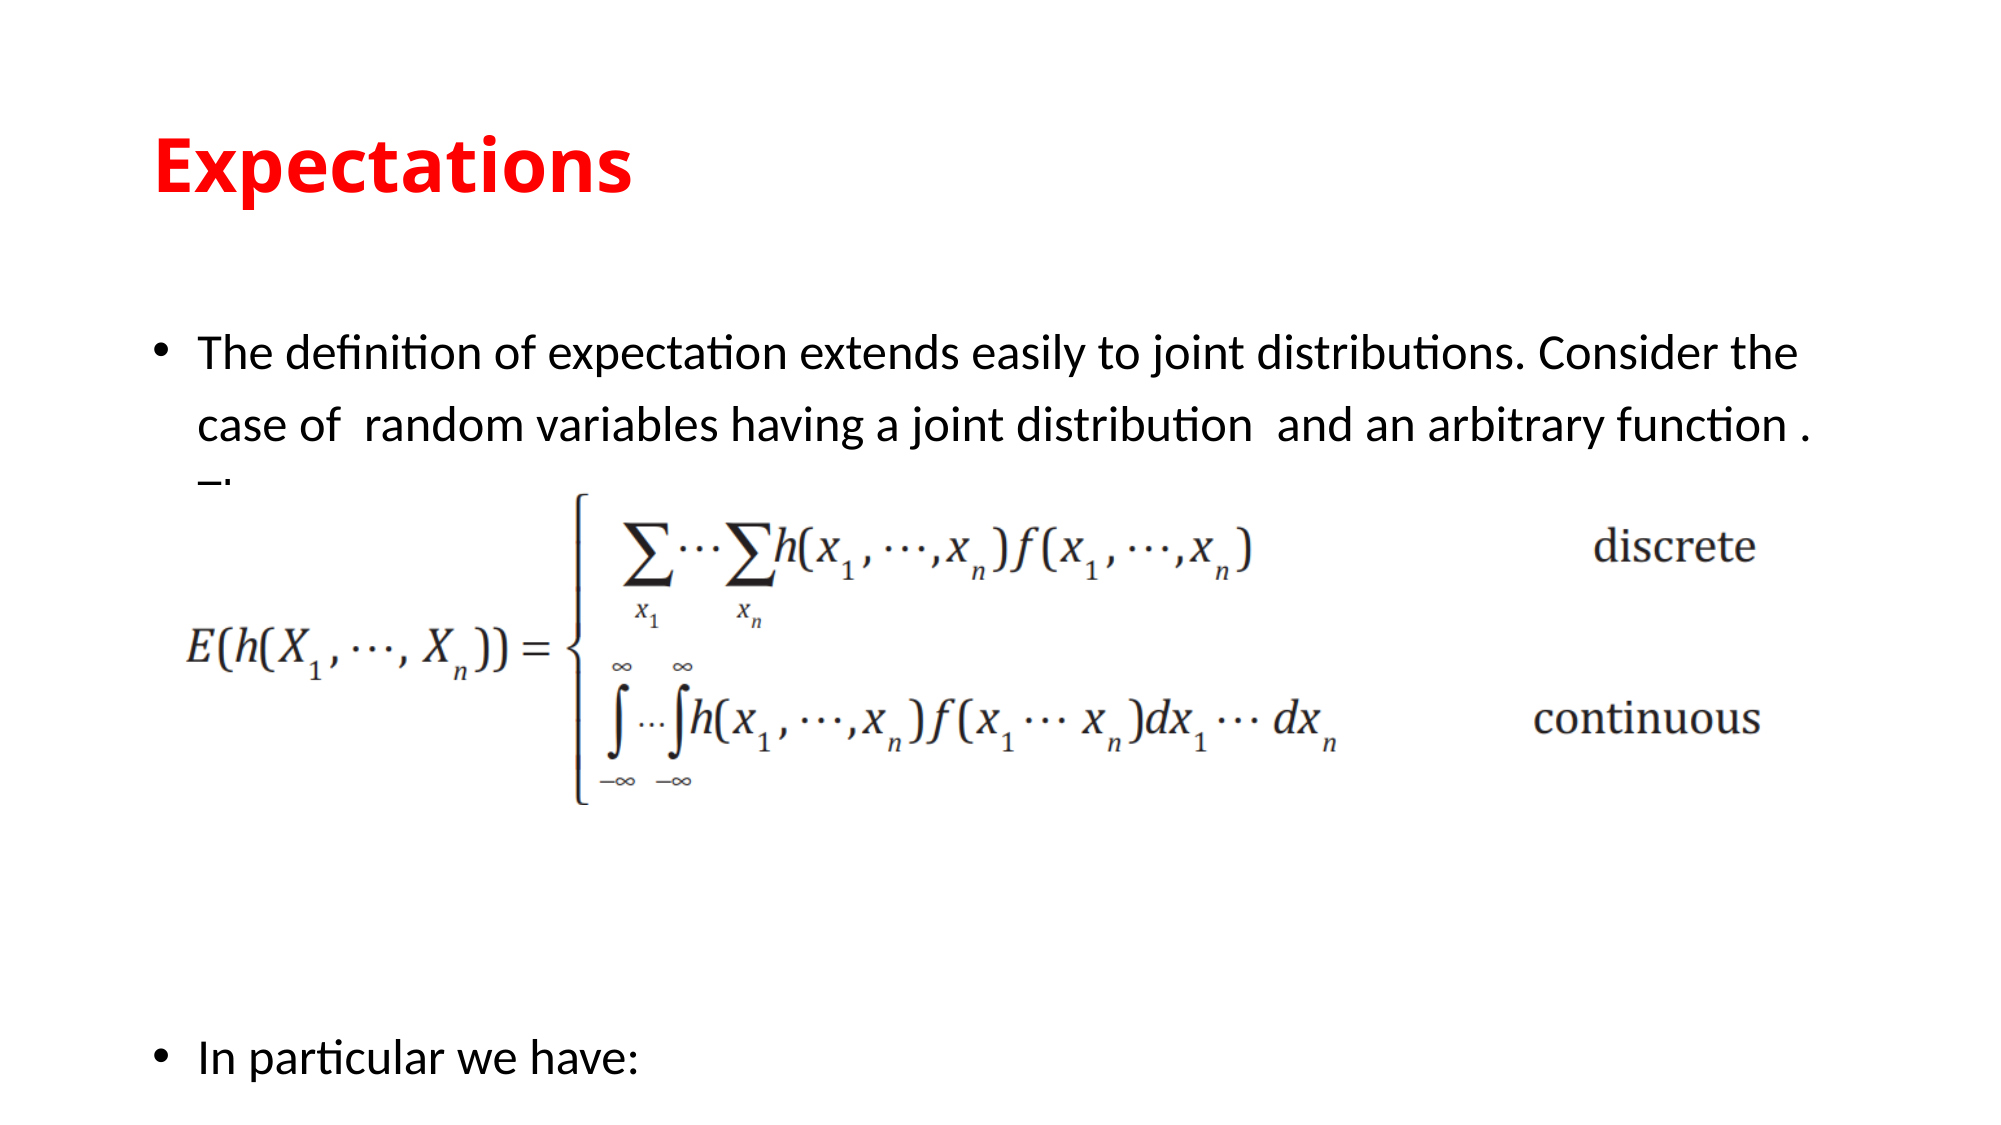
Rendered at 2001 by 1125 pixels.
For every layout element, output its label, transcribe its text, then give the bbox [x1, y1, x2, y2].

picture [163, 485, 1786, 805]
title Expectations [137, 59, 1863, 278]
